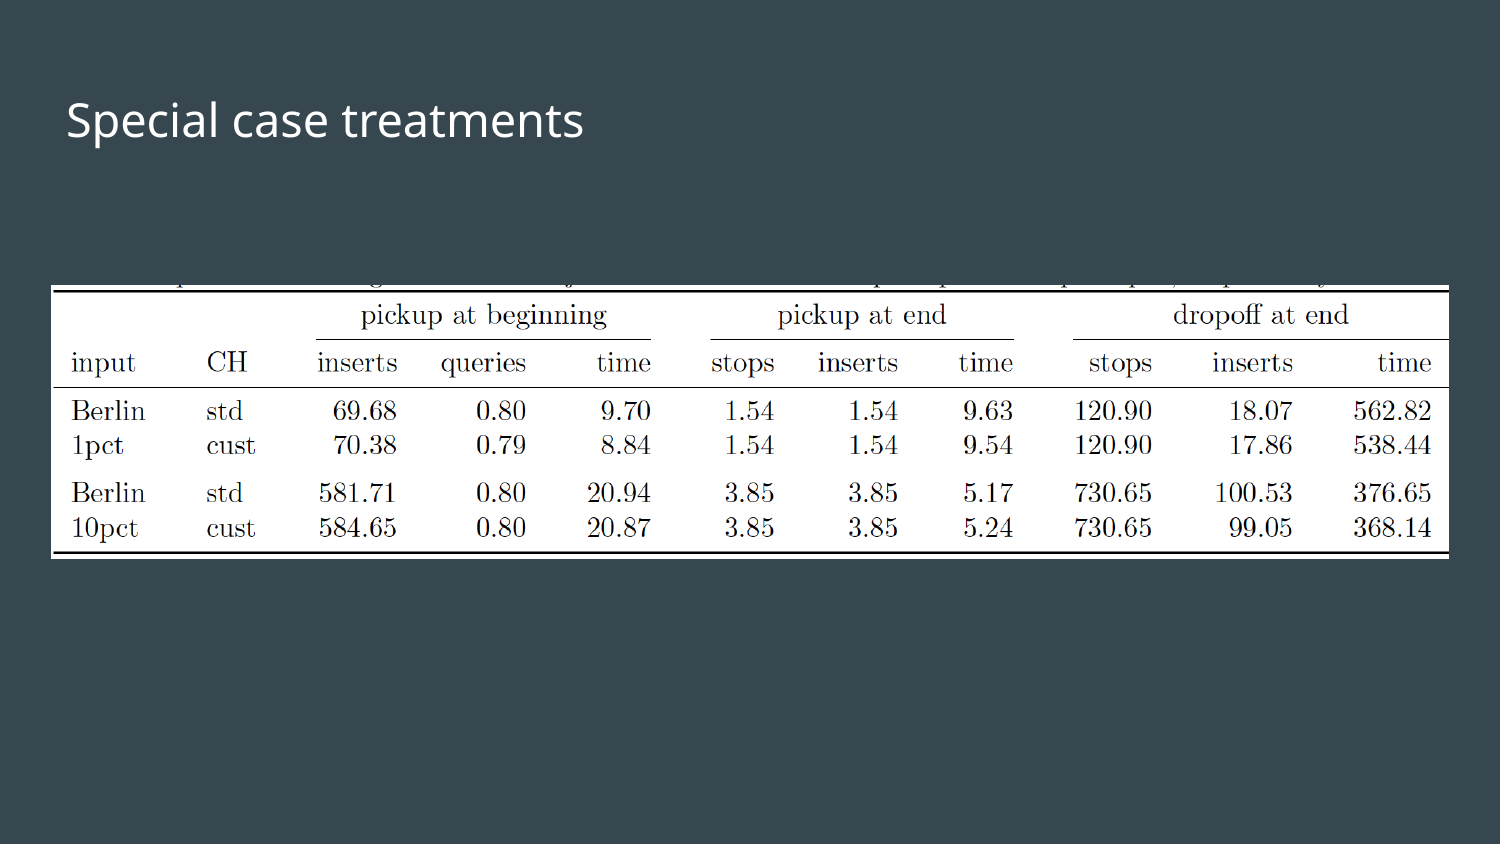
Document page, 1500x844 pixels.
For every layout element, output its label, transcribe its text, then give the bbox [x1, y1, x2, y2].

picture [50, 284, 1450, 559]
title Special case treatments [51, 72, 1449, 167]
